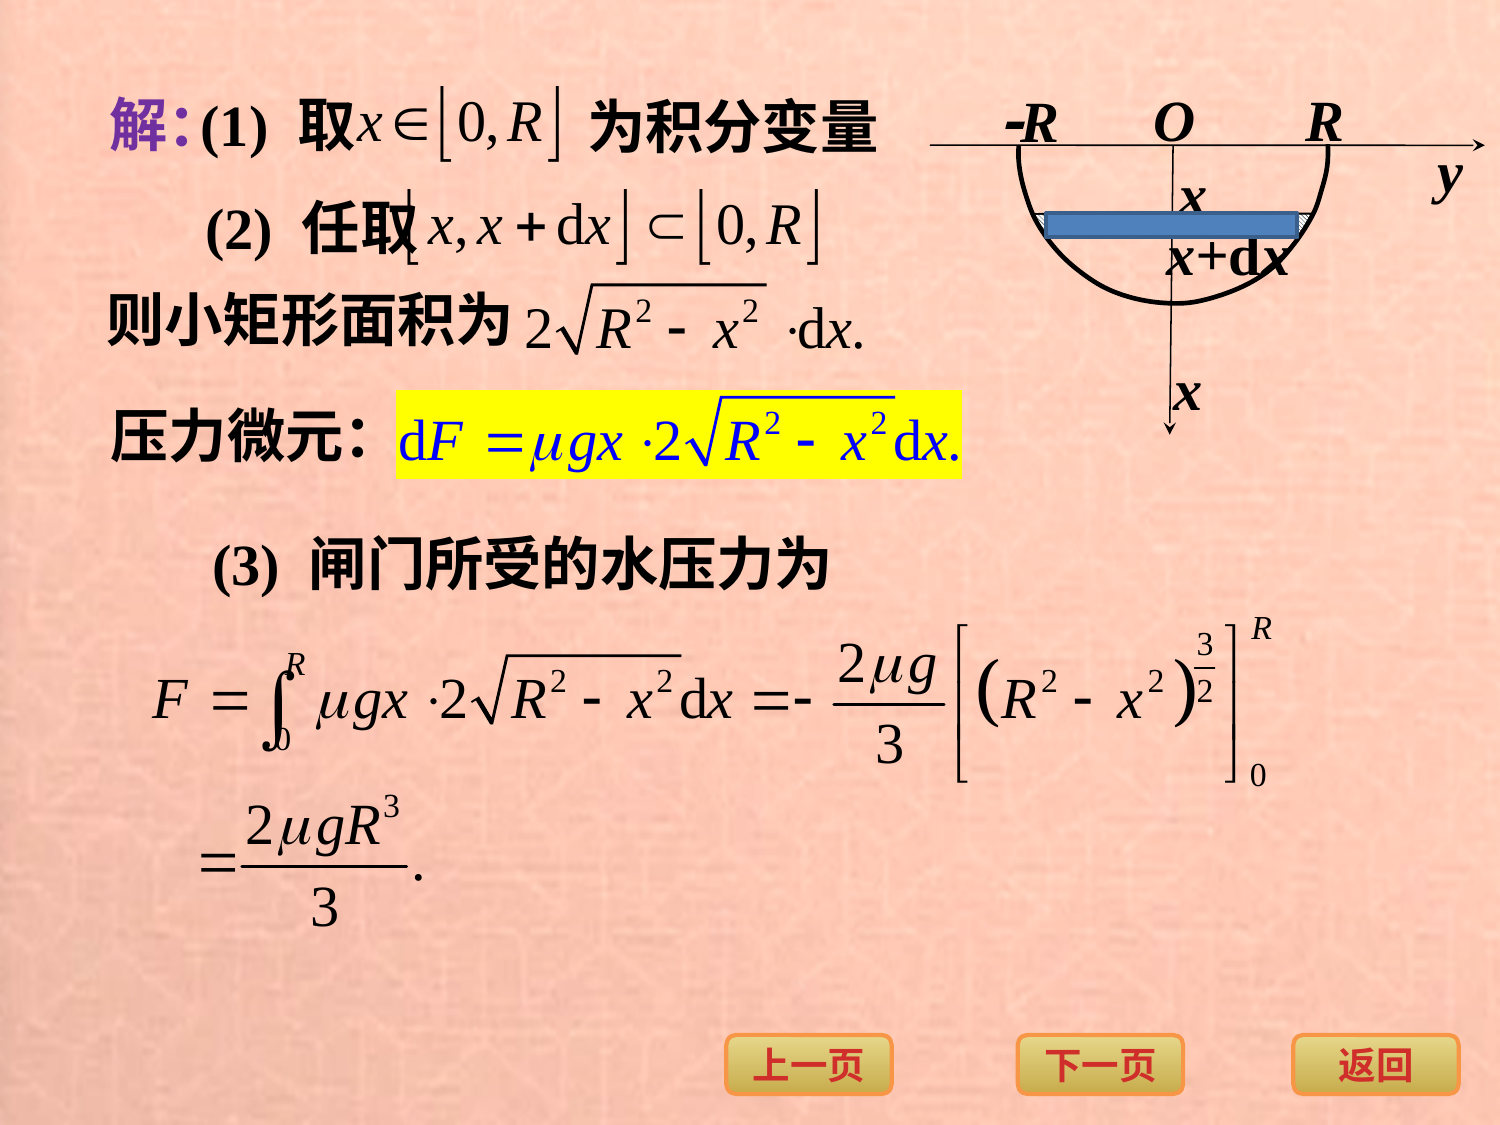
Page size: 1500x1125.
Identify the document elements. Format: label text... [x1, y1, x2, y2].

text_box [191, 786, 426, 933]
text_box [521, 277, 867, 360]
picture [0, 1, 1500, 1125]
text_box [351, 86, 566, 167]
text_box 则小矩形面积为 [91, 276, 517, 361]
text_box (3) 闸门所受的水压力为 [197, 519, 848, 605]
text_box 压力微元： [95, 391, 392, 477]
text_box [929, 82, 1496, 435]
text_box 解： [94, 80, 185, 166]
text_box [403, 189, 845, 270]
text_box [395, 389, 963, 480]
text_box (1) 取 [185, 80, 371, 166]
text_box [147, 608, 1276, 792]
text_box 为积分变量 [572, 82, 894, 168]
text_box (2) 任取 [190, 183, 434, 269]
